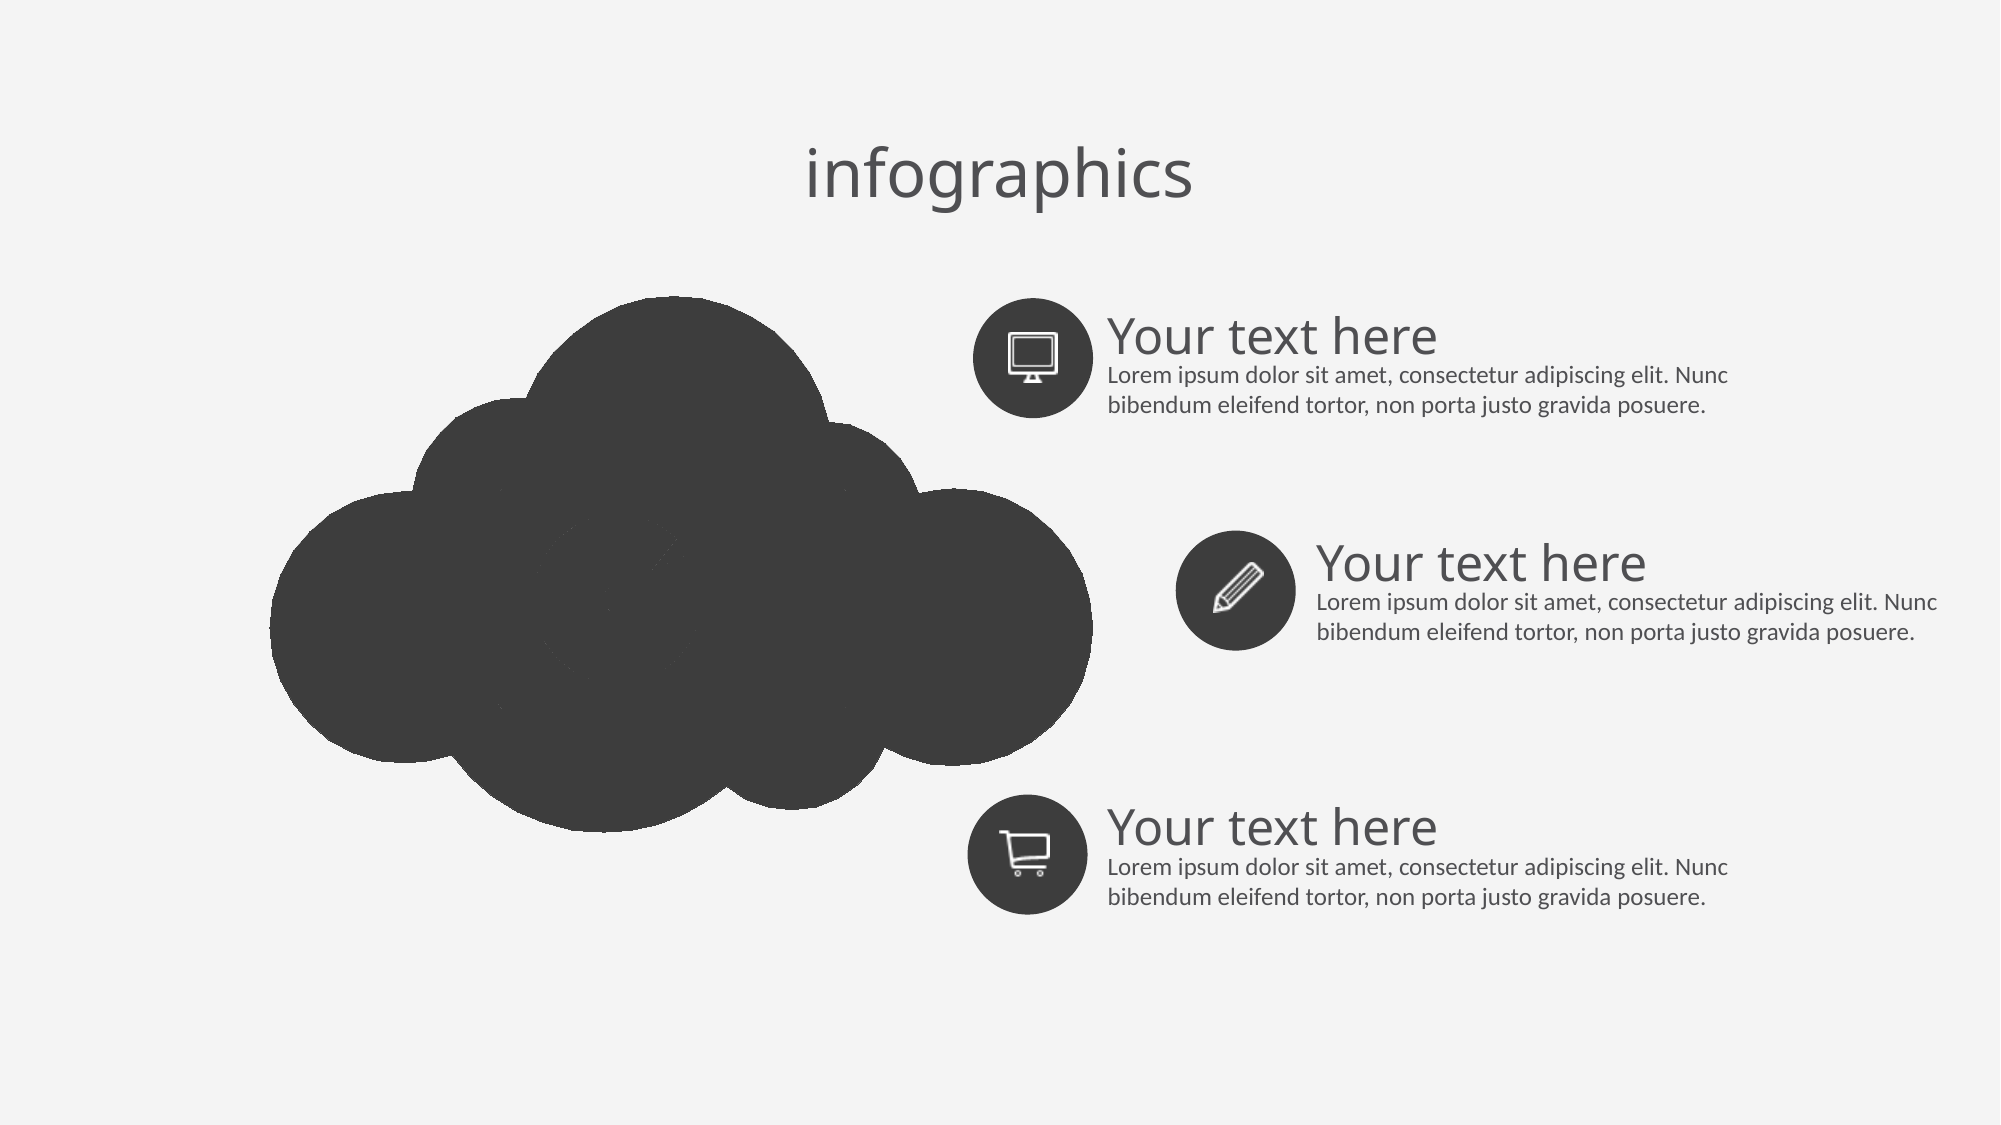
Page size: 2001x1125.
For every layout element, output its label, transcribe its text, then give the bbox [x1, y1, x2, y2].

text_box Lorem ipsum dolor sit amet, consectetur adipiscing elit. Nunc bibendum eleifend tortor, non porta justo gravida posuere. [1093, 372, 1770, 427]
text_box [269, 296, 1093, 833]
text_box [966, 833, 1089, 916]
text_box infographics [676, 122, 1324, 218]
picture [999, 829, 1050, 880]
text_box Lorem ipsum dolor sit amet, consectetur adipiscing elit. Nunc bibendum eleifend tortor, non porta justo gravida posuere. [1092, 864, 1770, 918]
text_box [1174, 529, 1297, 652]
picture [1213, 562, 1264, 613]
text_box Your text here [1092, 788, 1770, 864]
text_box Your text here [1301, 523, 1979, 599]
text_box Your text here [1093, 296, 1770, 372]
text_box Lorem ipsum dolor sit amet, consectetur adipiscing elit. Nunc bibendum eleifend tortor, non porta justo gravida posuere. [1301, 599, 1979, 654]
picture [1007, 332, 1059, 383]
